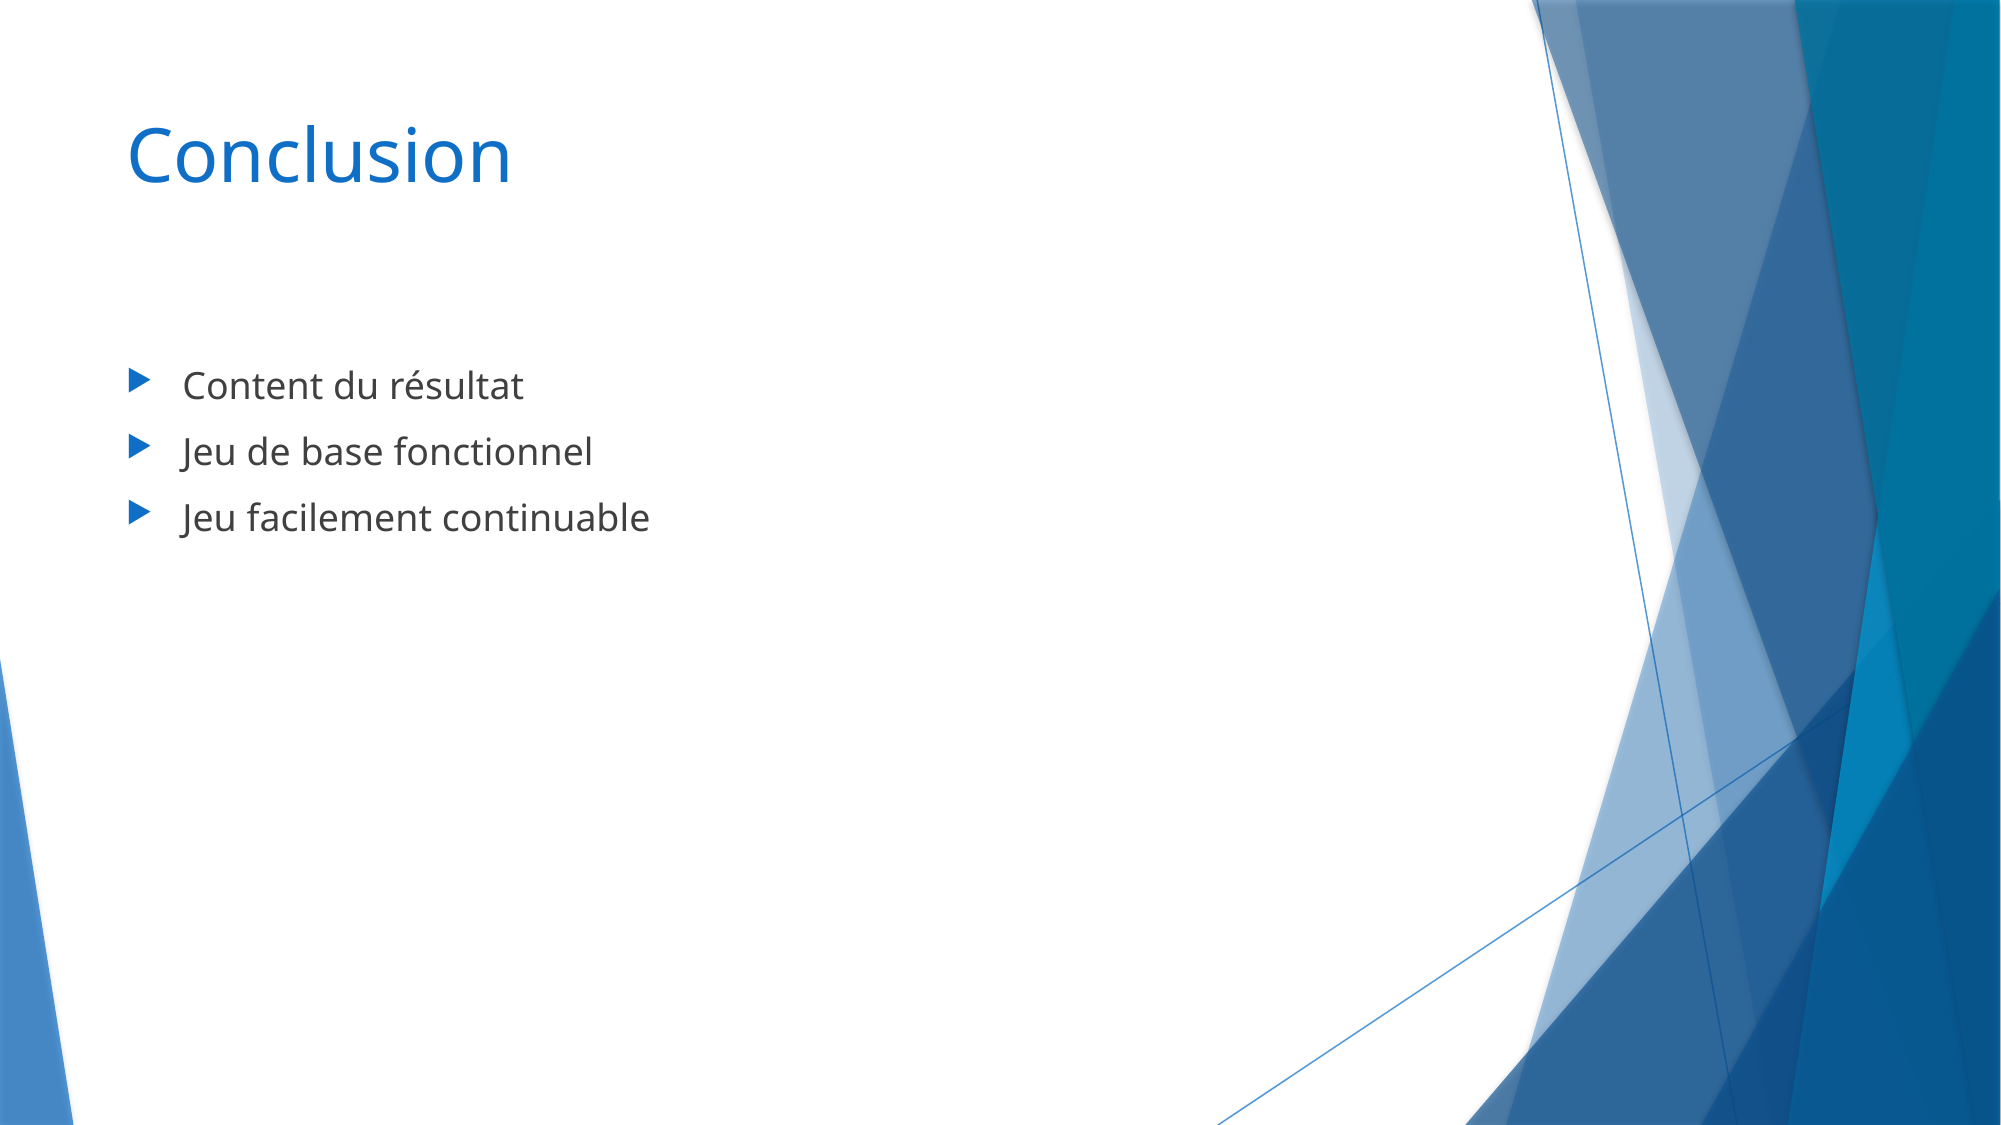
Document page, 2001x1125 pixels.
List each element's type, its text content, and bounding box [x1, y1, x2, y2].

title Conclusion [111, 99, 1522, 317]
list Content du résultat Jeu de base fonctionnel Jeu facilement continuable [111, 354, 1522, 992]
